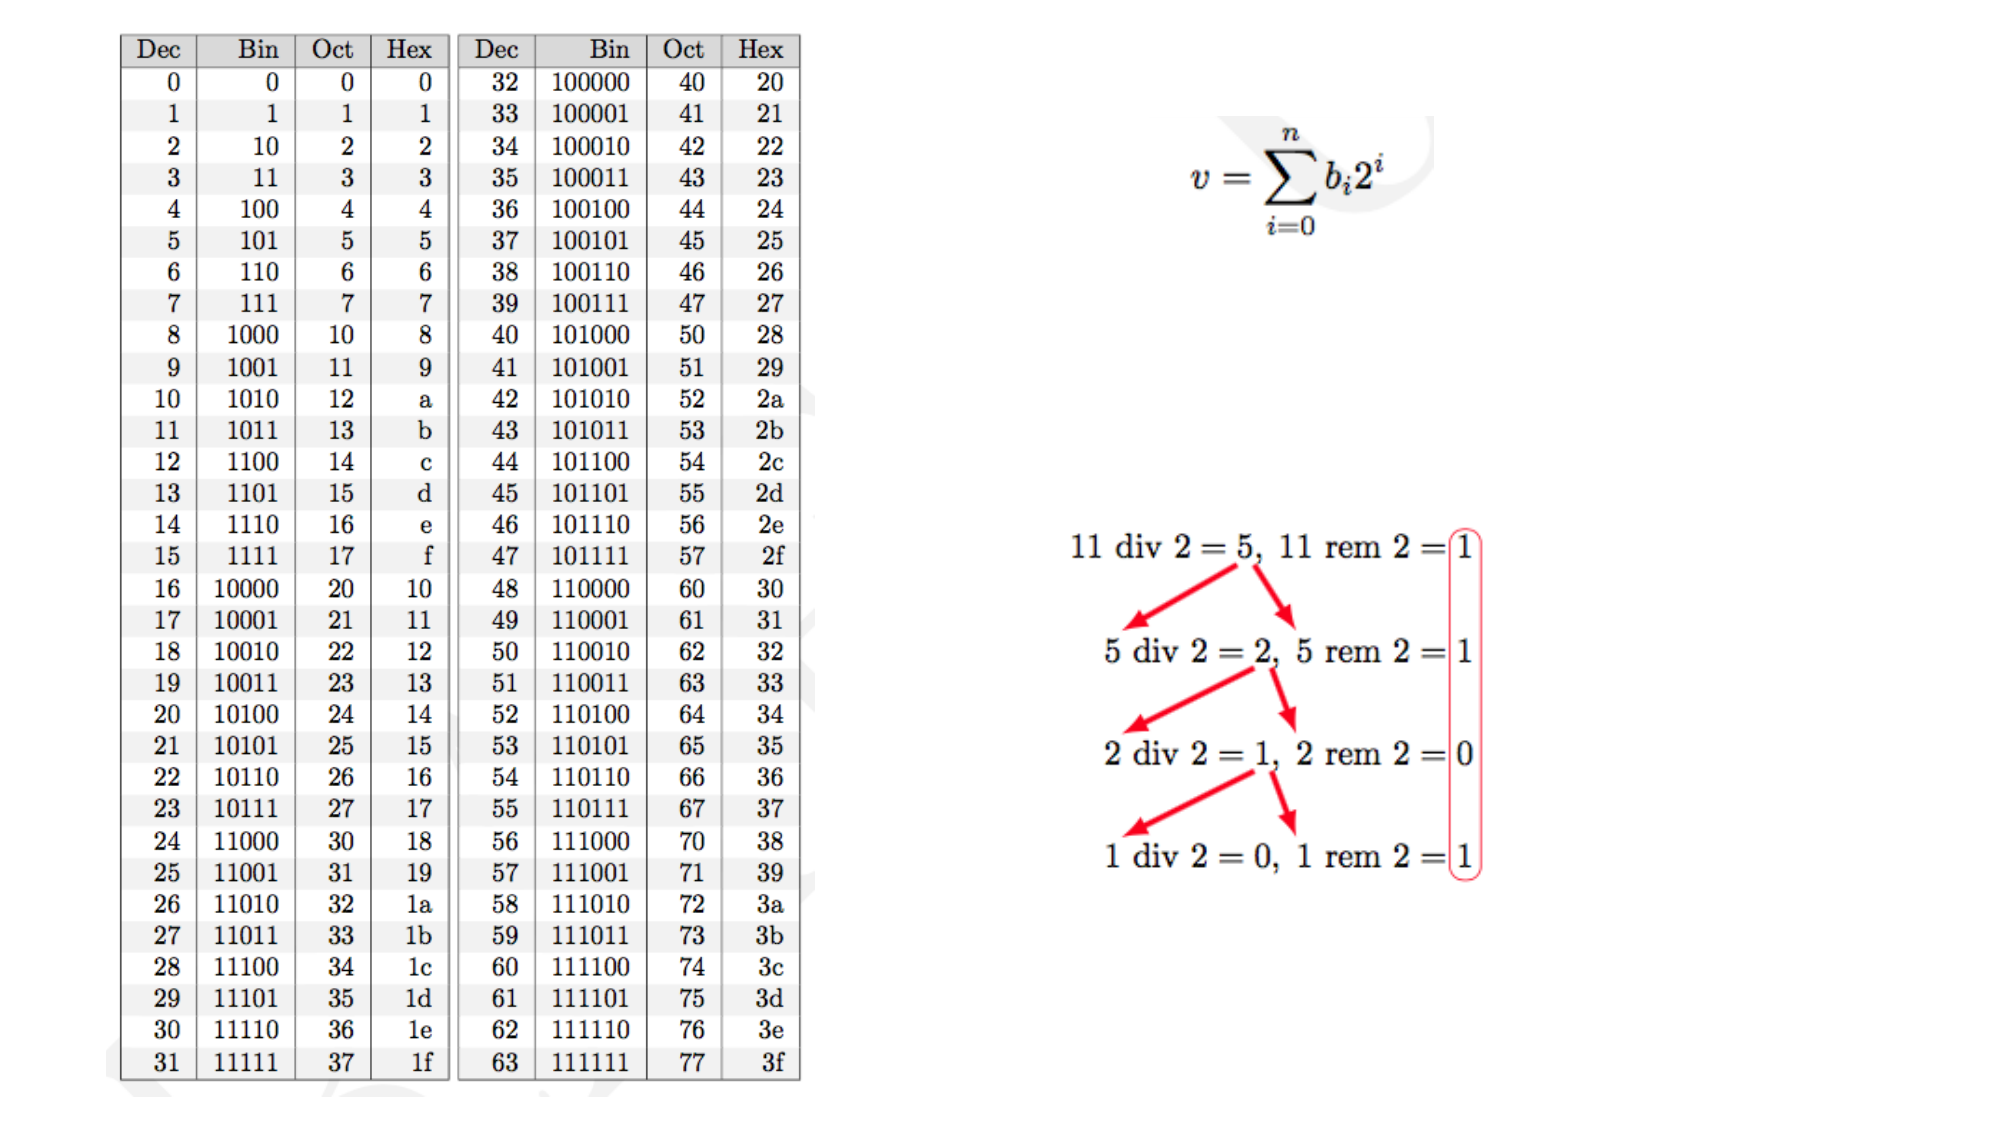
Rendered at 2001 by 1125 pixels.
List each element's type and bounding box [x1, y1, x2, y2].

picture [1149, 116, 1434, 253]
picture [1043, 493, 1548, 905]
list [106, 21, 814, 1097]
